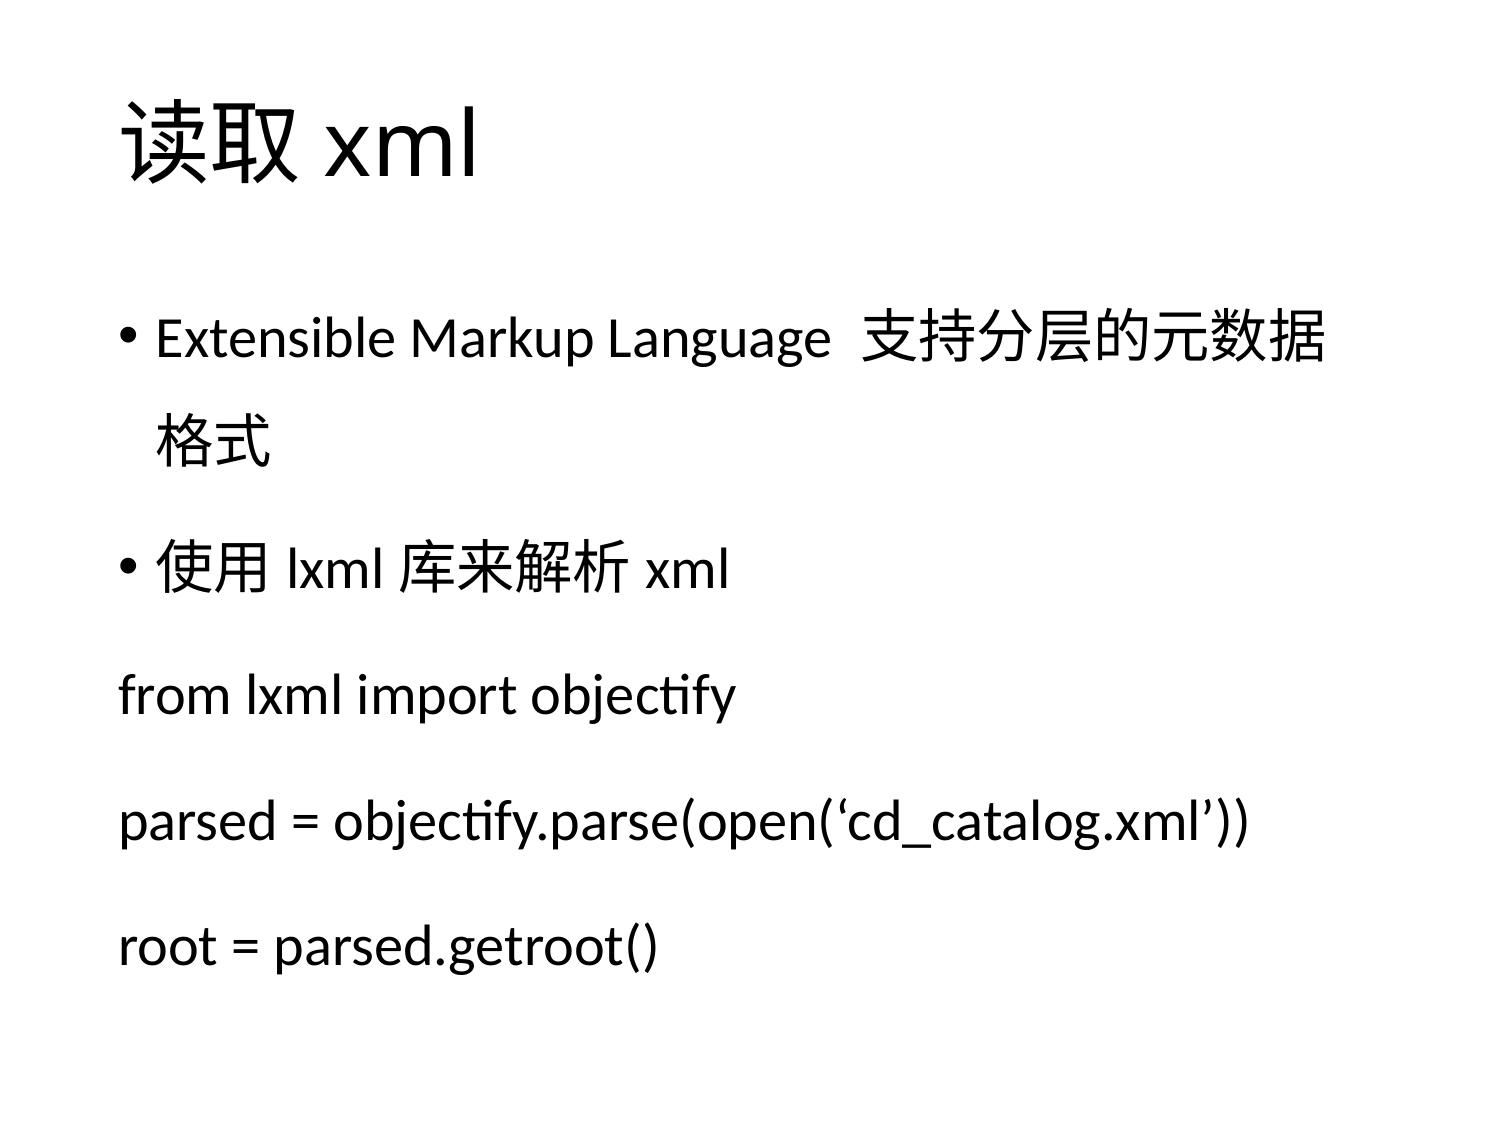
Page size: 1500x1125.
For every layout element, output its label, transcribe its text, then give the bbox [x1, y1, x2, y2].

list Extensible Markup Language 支持分层的元数据格式 使用lxml库来解析xml from lxml import objectify parsed = objectify.parse(open(‘cd_catalog.xml’)) root = parsed.getroot() [103, 256, 1397, 1014]
title 读取xml [103, 59, 1397, 235]
